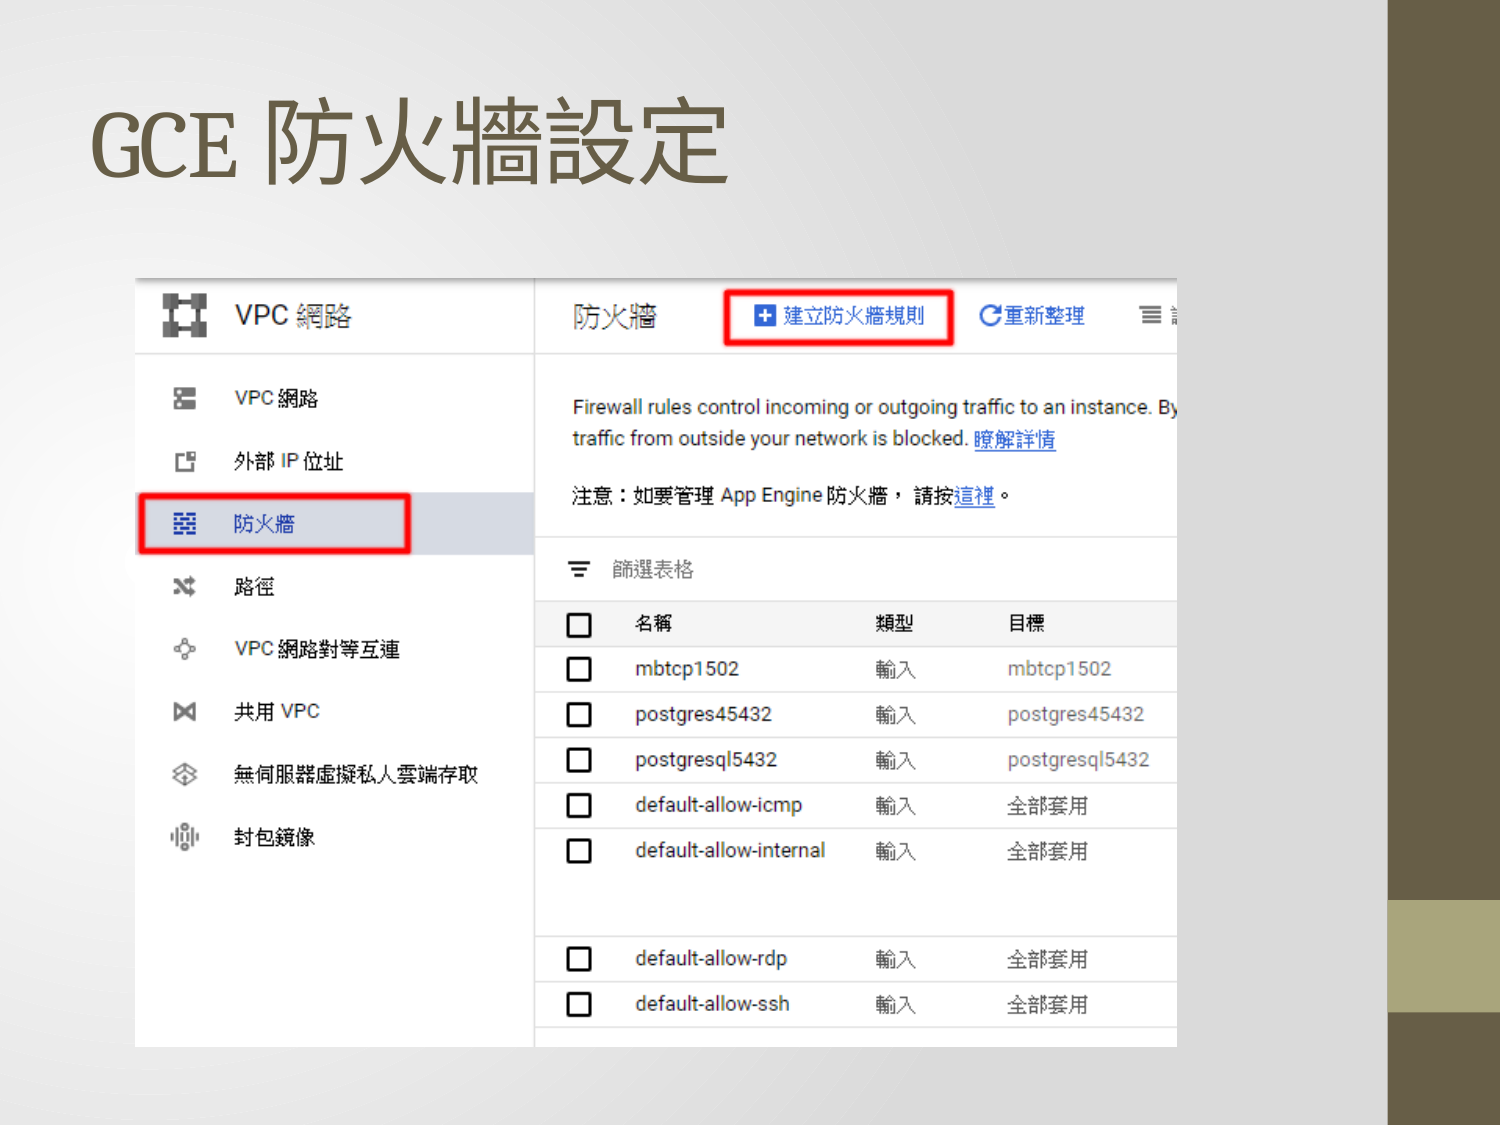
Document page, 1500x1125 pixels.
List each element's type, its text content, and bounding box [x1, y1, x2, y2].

title GCE防火牆設定 [75, 45, 1325, 233]
picture [135, 278, 1177, 1047]
